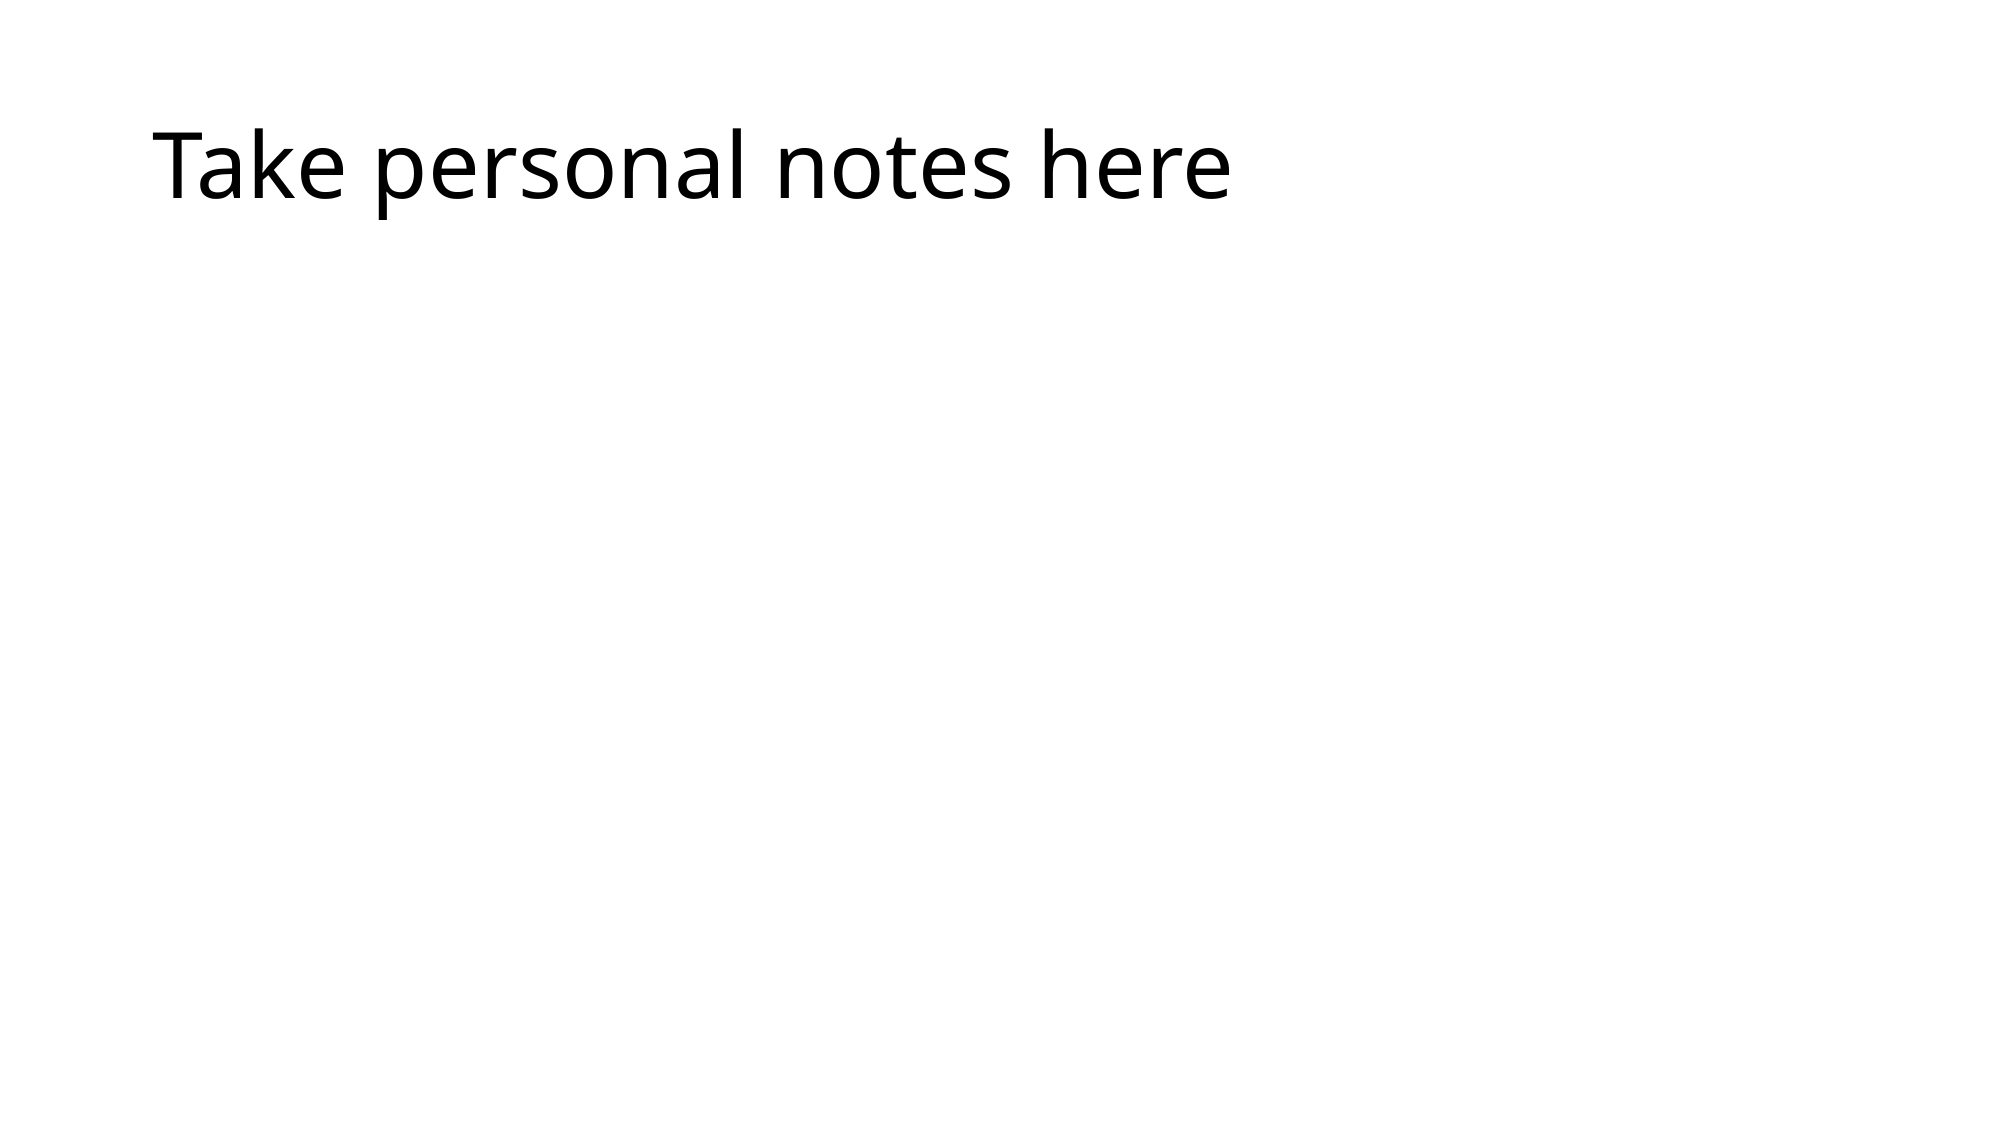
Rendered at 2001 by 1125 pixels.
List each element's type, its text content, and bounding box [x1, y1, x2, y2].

title Take personal notes here [137, 59, 1863, 278]
